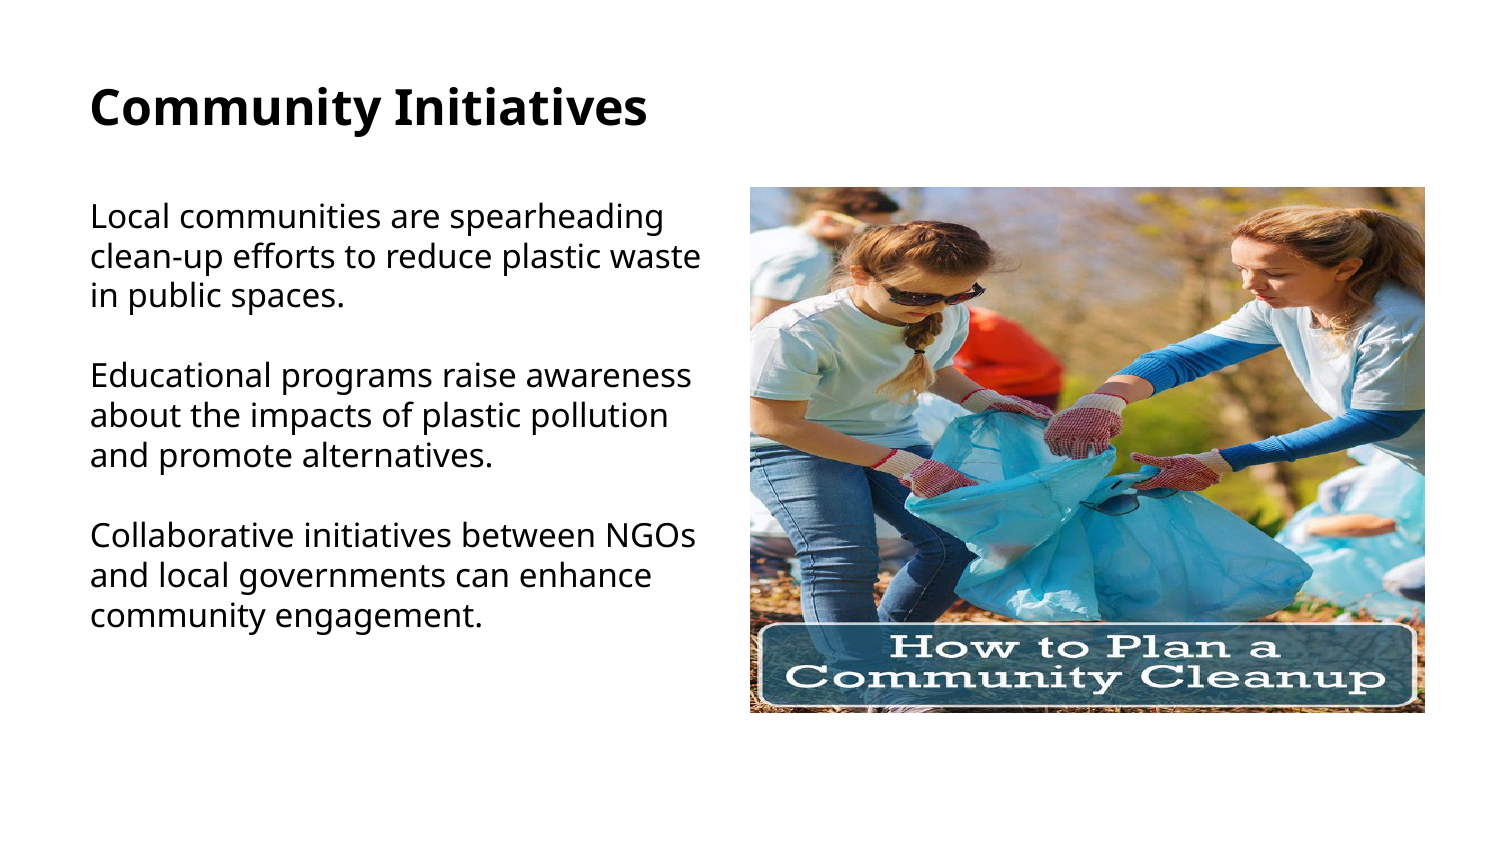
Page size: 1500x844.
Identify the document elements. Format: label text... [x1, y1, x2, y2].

text_box Community Initiatives [74, 37, 1425, 173]
picture [749, 187, 1425, 713]
text_box Local communities are spearheading clean-up efforts to reduce plastic waste in public spaces. Educational programs raise awareness about the impacts of plastic pollution and promote alternatives. Collaborative initiatives between NGOs and local governments can enhance community engagement. [74, 187, 749, 713]
